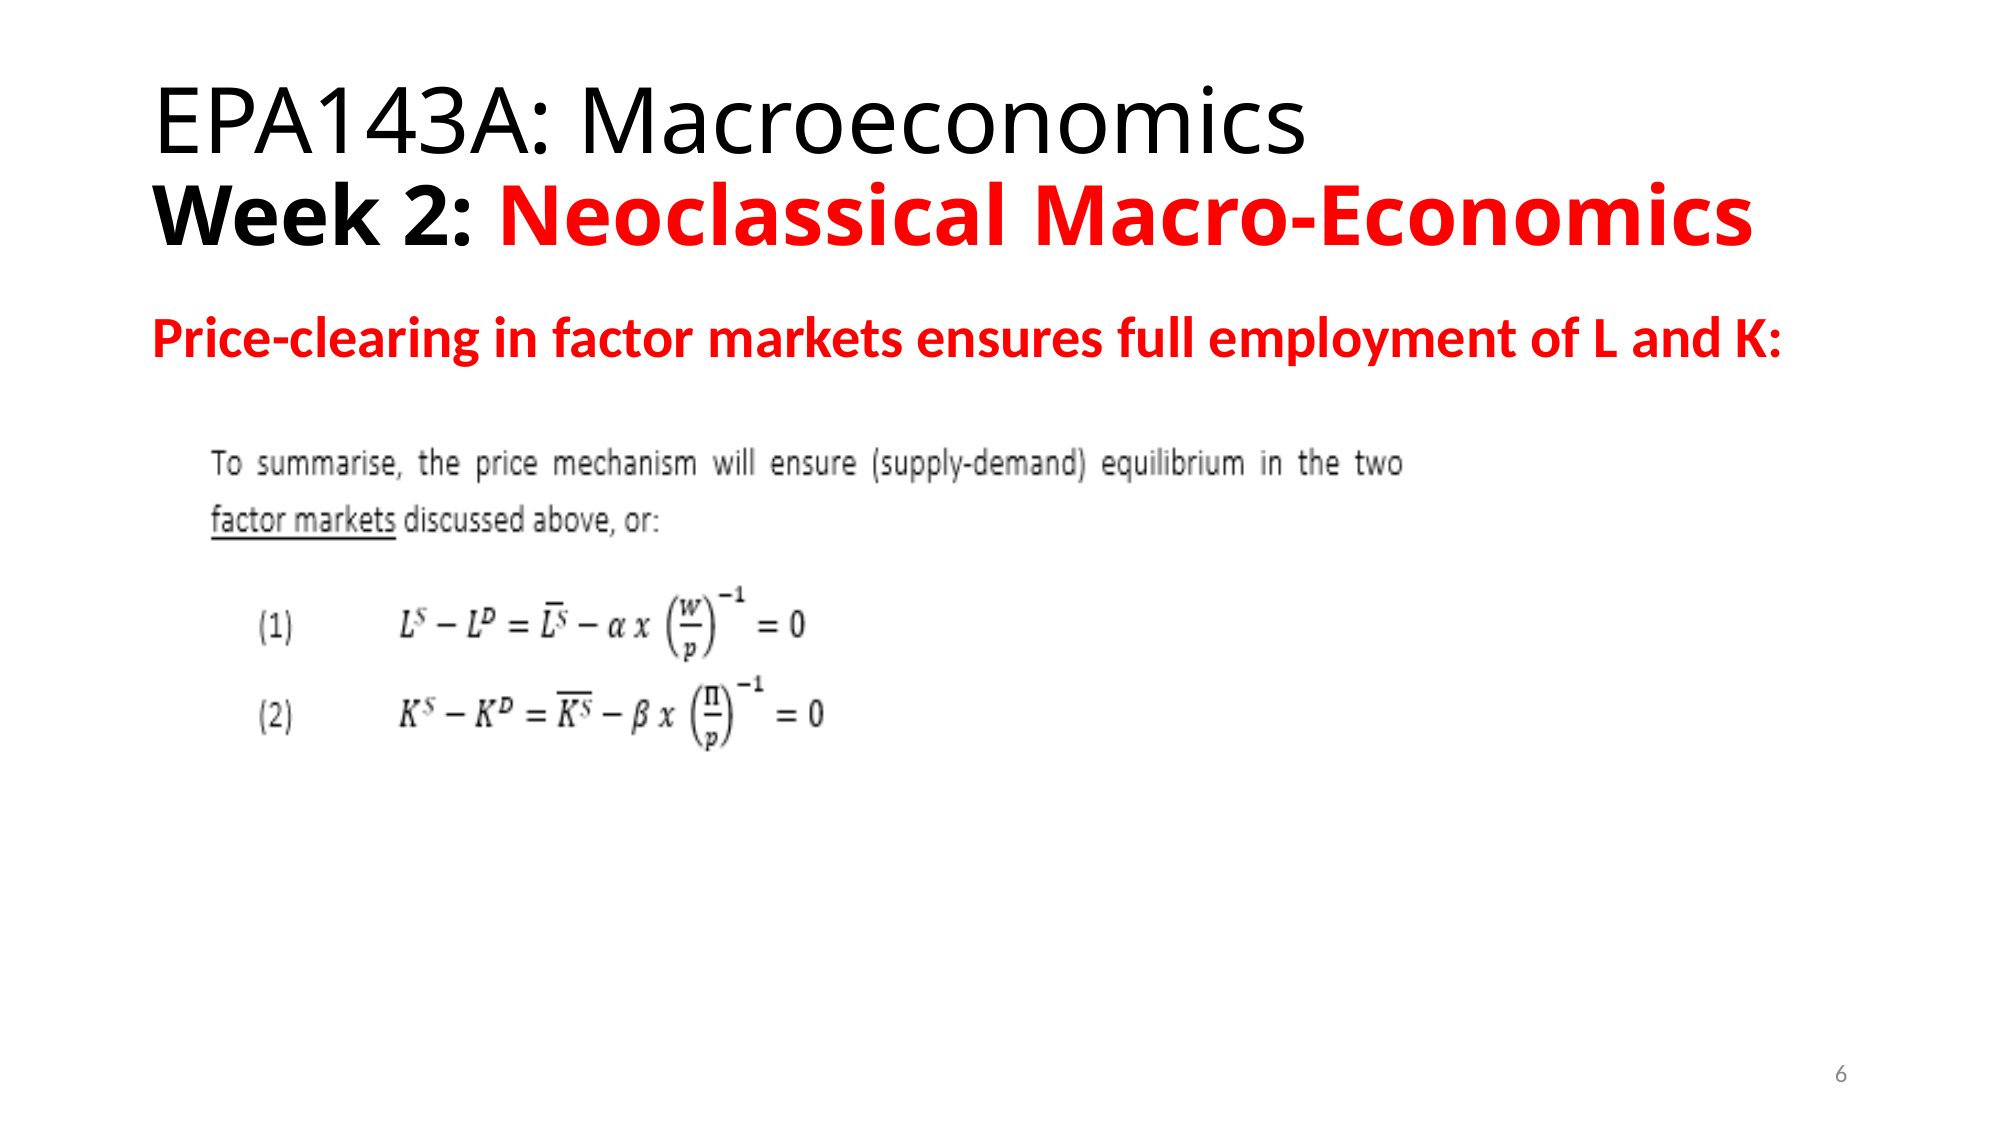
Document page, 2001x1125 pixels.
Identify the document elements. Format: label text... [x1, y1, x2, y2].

list Price-clearing in factor markets ensures full employment of L and K: [137, 299, 1863, 1014]
slide_number 6 [1412, 1042, 1863, 1103]
title EPA143A: Macroeconomics Week 2: Neoclassical Macro-Economics [137, 59, 1863, 278]
picture [170, 389, 1508, 779]
